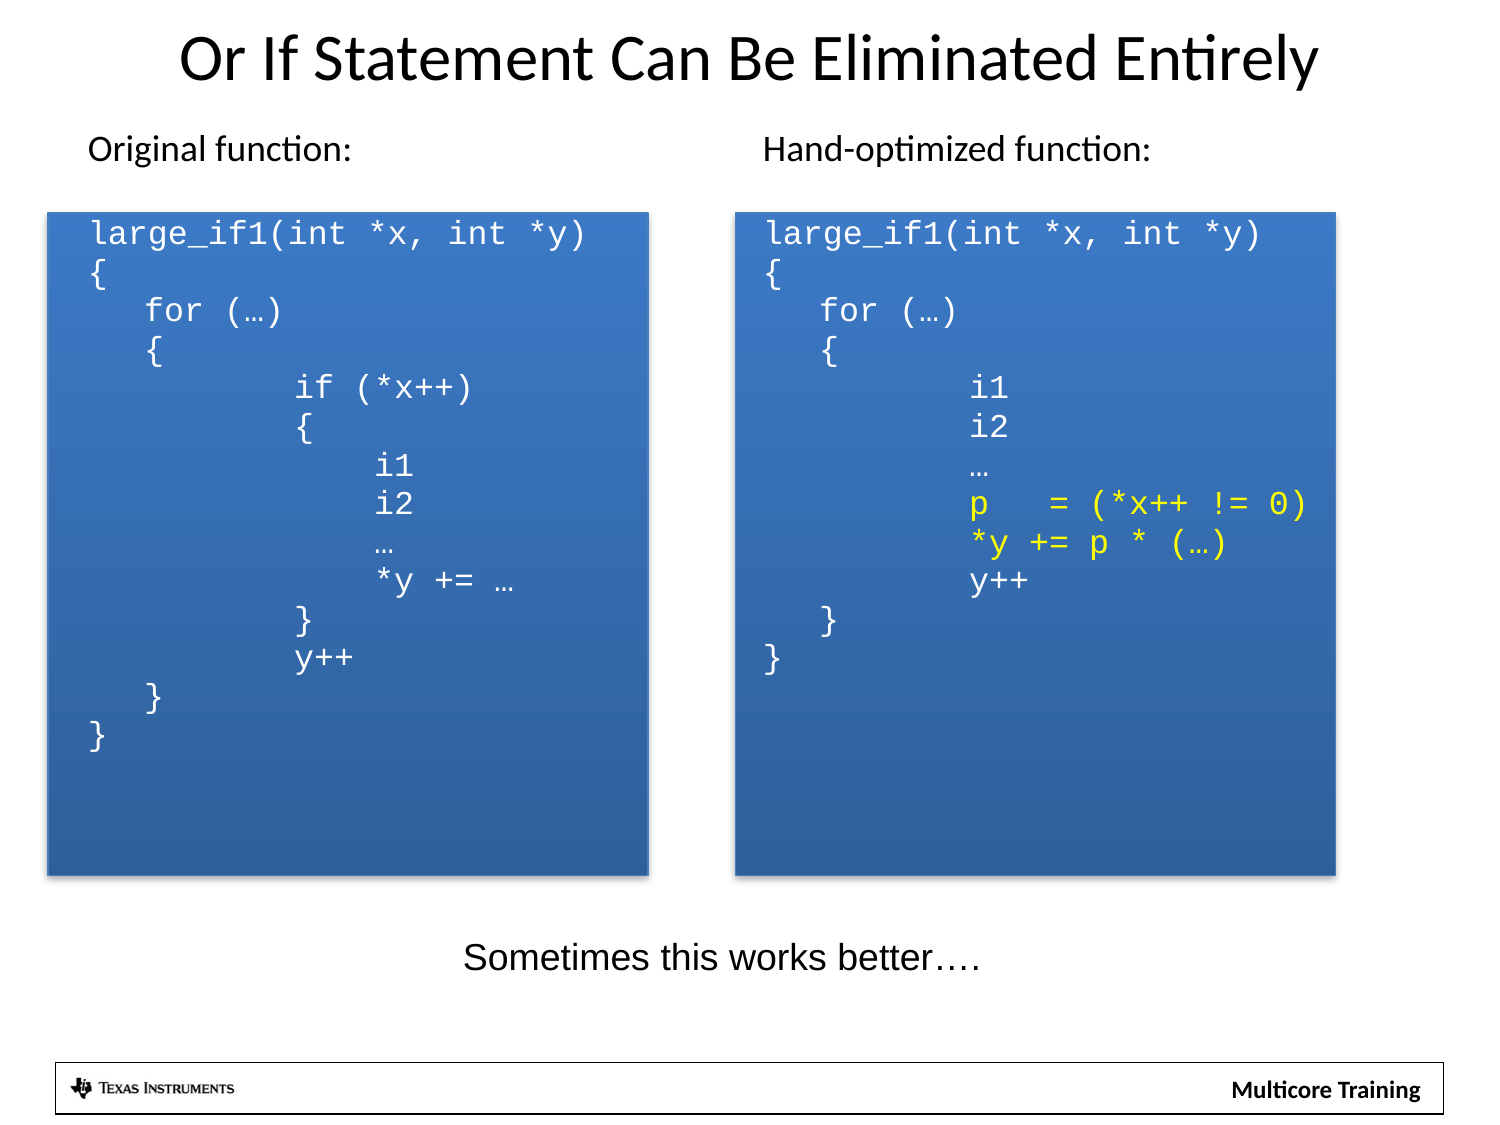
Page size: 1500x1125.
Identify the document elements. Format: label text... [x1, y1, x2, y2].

list Original function: large_if1(int *x, int *y) { for (…) { if (*x++) { i1 i2 … *y += … } y++ } } [72, 125, 736, 869]
picture [59, 1066, 245, 1110]
text_box [735, 212, 1336, 876]
list Hand-optimized function: large_if1(int *x, int *y) { for (…) { i1 i2 … p = (*x++ != 0) *y += p * (…) y++ } } [747, 125, 1411, 869]
text_box Sometimes this works better…. [448, 925, 997, 986]
text_box [47, 212, 649, 876]
title Or If Statement Can Be Eliminated Entirely [0, 0, 1500, 107]
